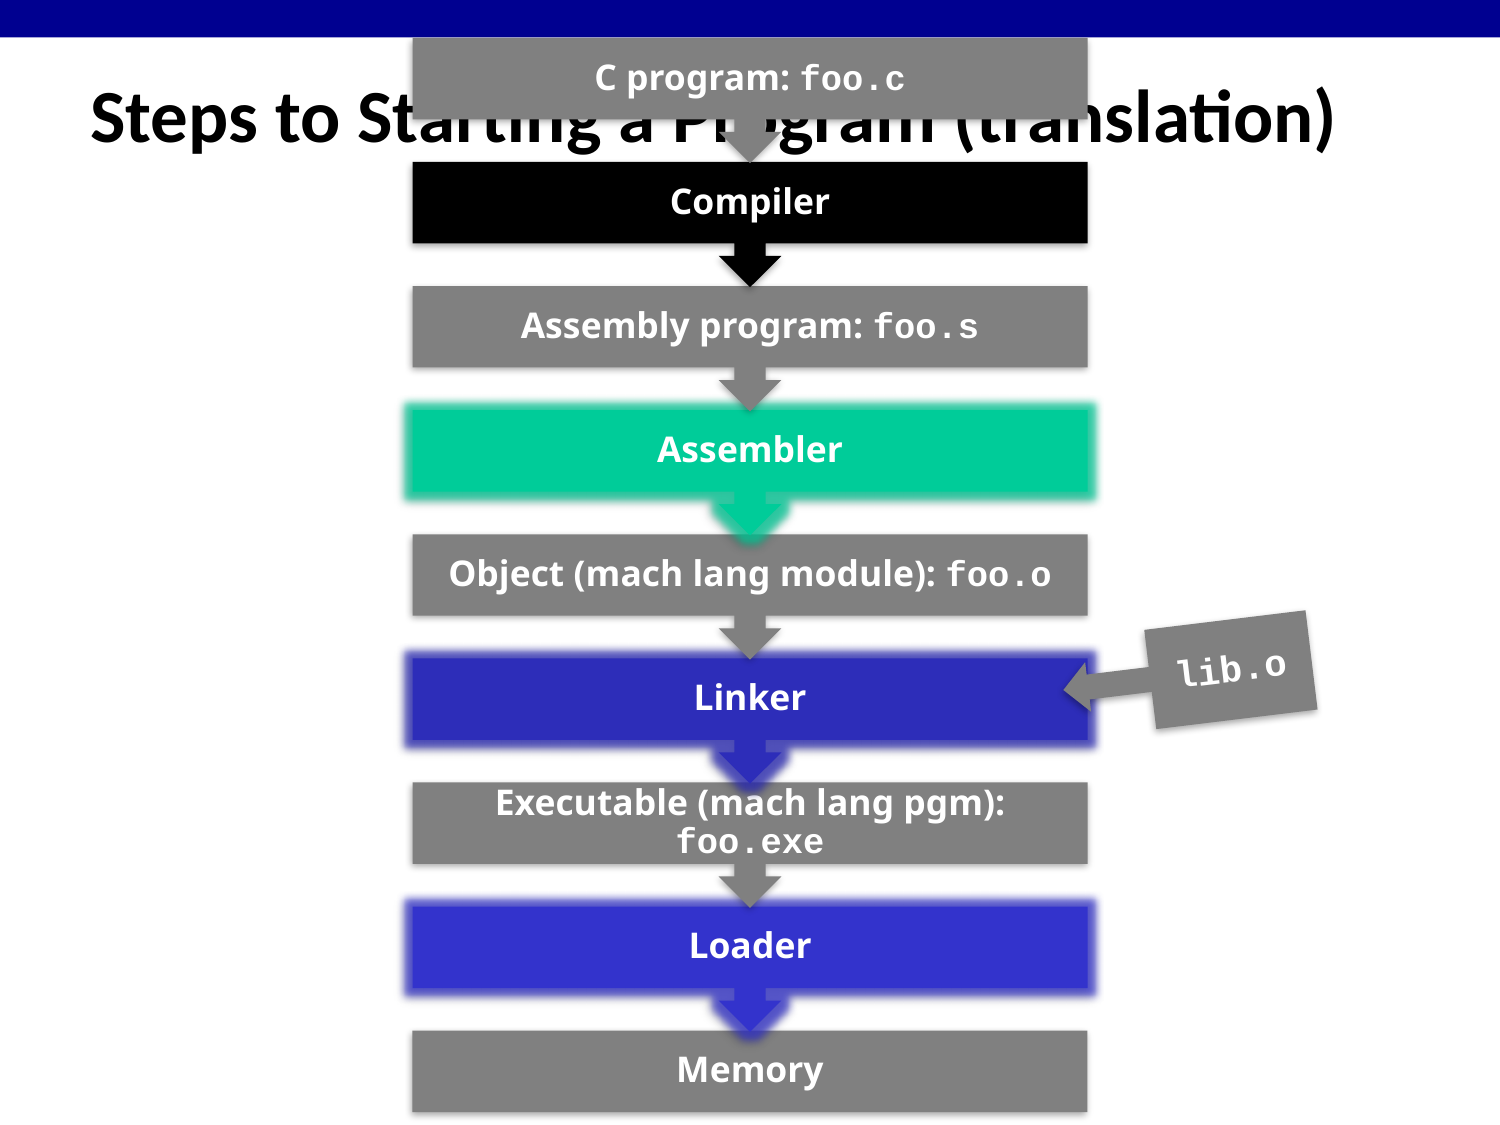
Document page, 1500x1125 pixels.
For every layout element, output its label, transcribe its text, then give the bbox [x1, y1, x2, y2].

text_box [1062, 624, 1313, 726]
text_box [412, 37, 1088, 1113]
title Steps to Starting a Program (translation) [1089, 37, 1463, 188]
title Steps to Starting a Program (translation) [74, 37, 409, 188]
